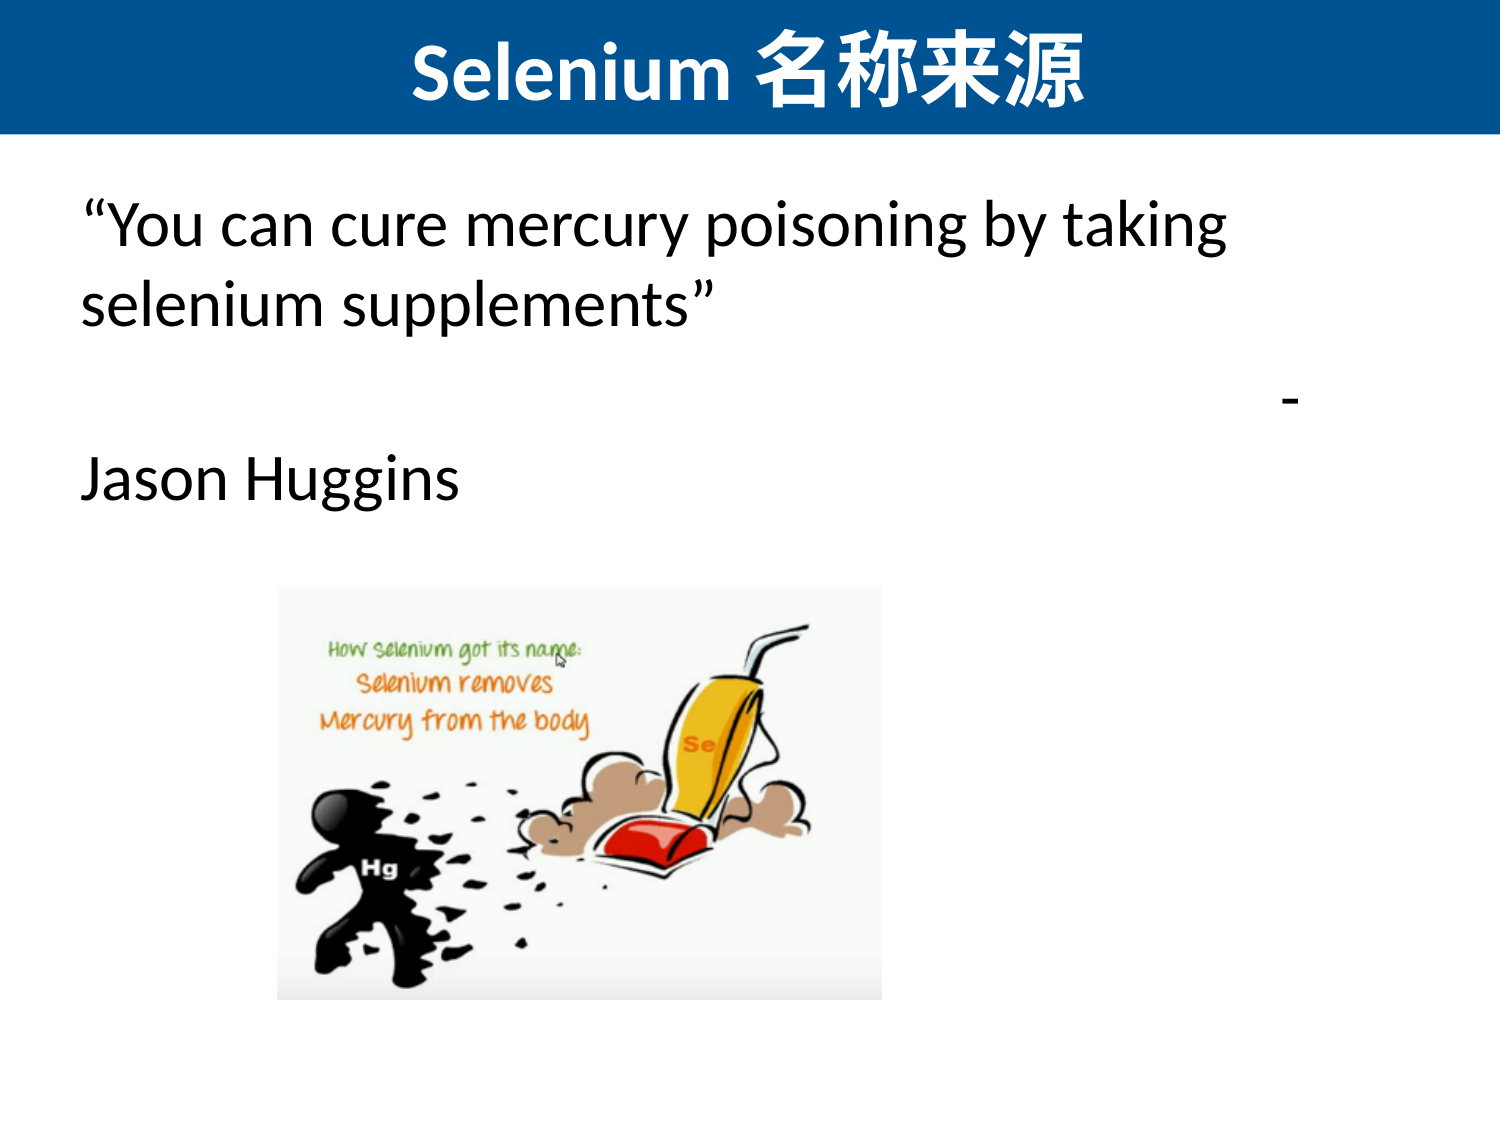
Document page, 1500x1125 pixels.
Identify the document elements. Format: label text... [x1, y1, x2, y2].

picture [277, 585, 883, 1000]
list “You can cure mercury poisoning by taking selenium supplements” -Jason Huggins [64, 172, 1449, 916]
title Selenium名称来源 [0, 0, 1500, 135]
